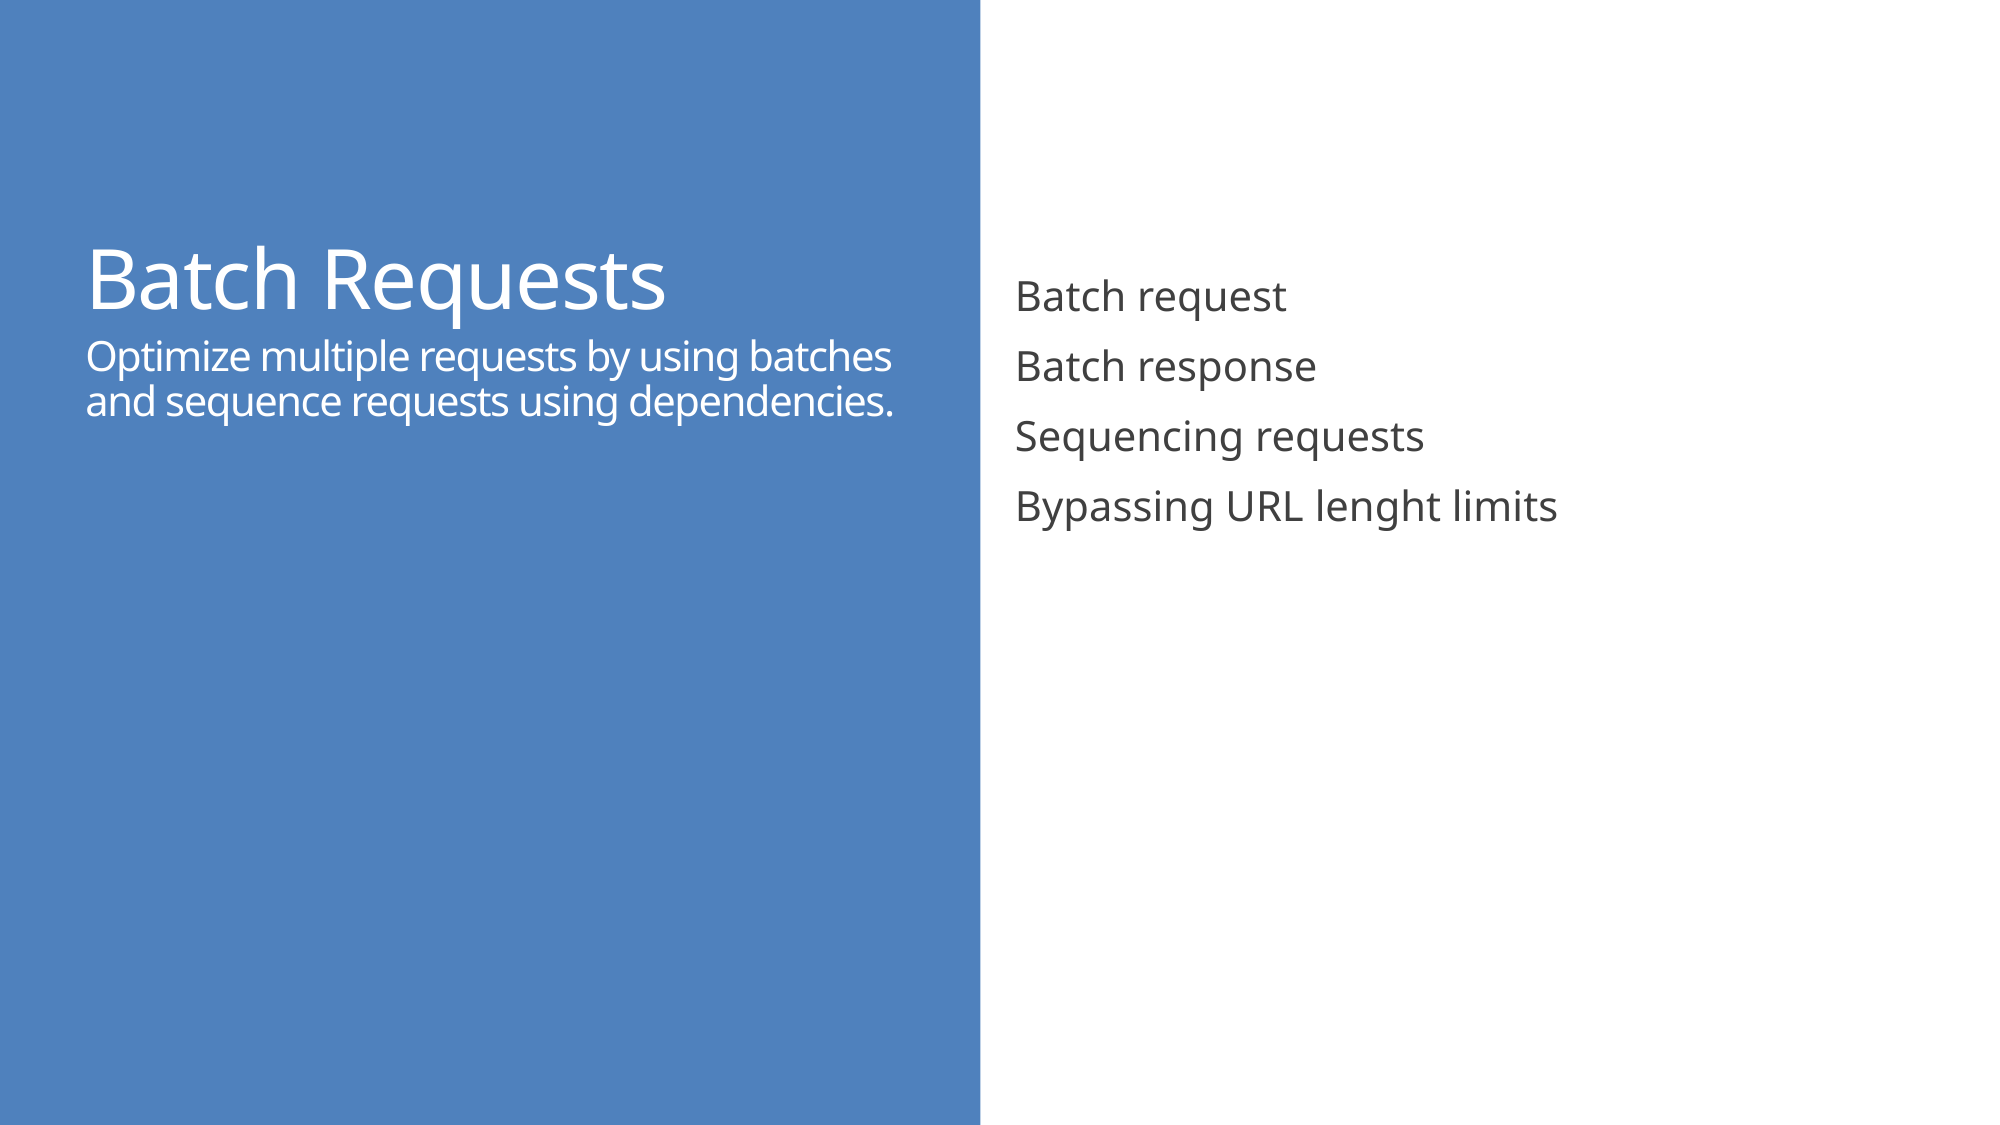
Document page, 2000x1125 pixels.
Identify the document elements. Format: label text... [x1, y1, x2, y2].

list Batch Requests Optimize multiple requests by using batches and sequence requests using dependencies. [85, 237, 944, 511]
list Batch request Batch response Sequencing requests Bypassing URL lenght limits [1015, 275, 1915, 331]
